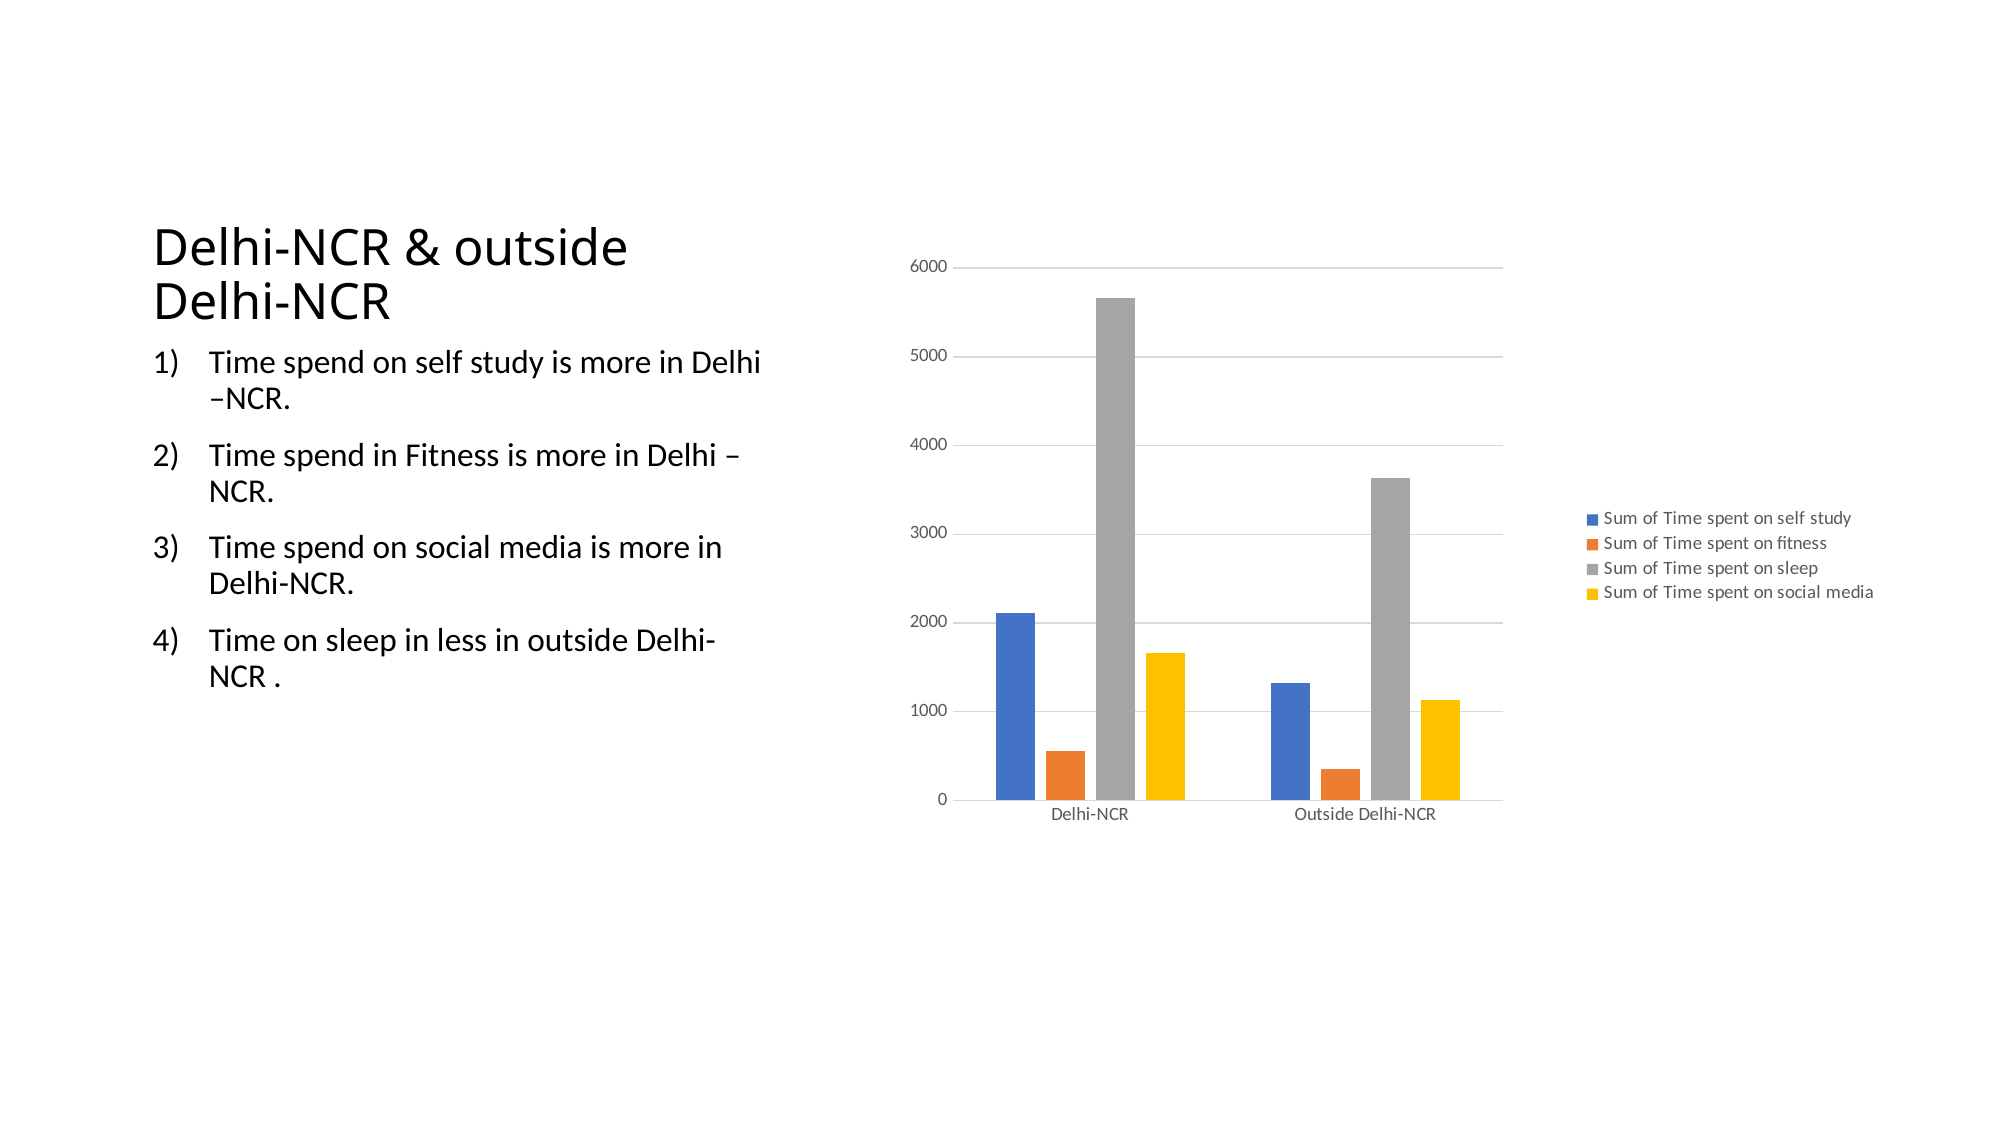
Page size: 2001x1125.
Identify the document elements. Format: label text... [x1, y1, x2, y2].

list Time spend on self study is more in Delhi –NCR. Time spend in Fitness is more in Delhi –NCR. Time spend on social media is more in Delhi-NCR. Time on sleep in less in outside Delhi-NCR . [137, 337, 783, 963]
title Delhi-NCR & outside Delhi-NCR [137, 75, 783, 337]
chart [850, 152, 1893, 962]
